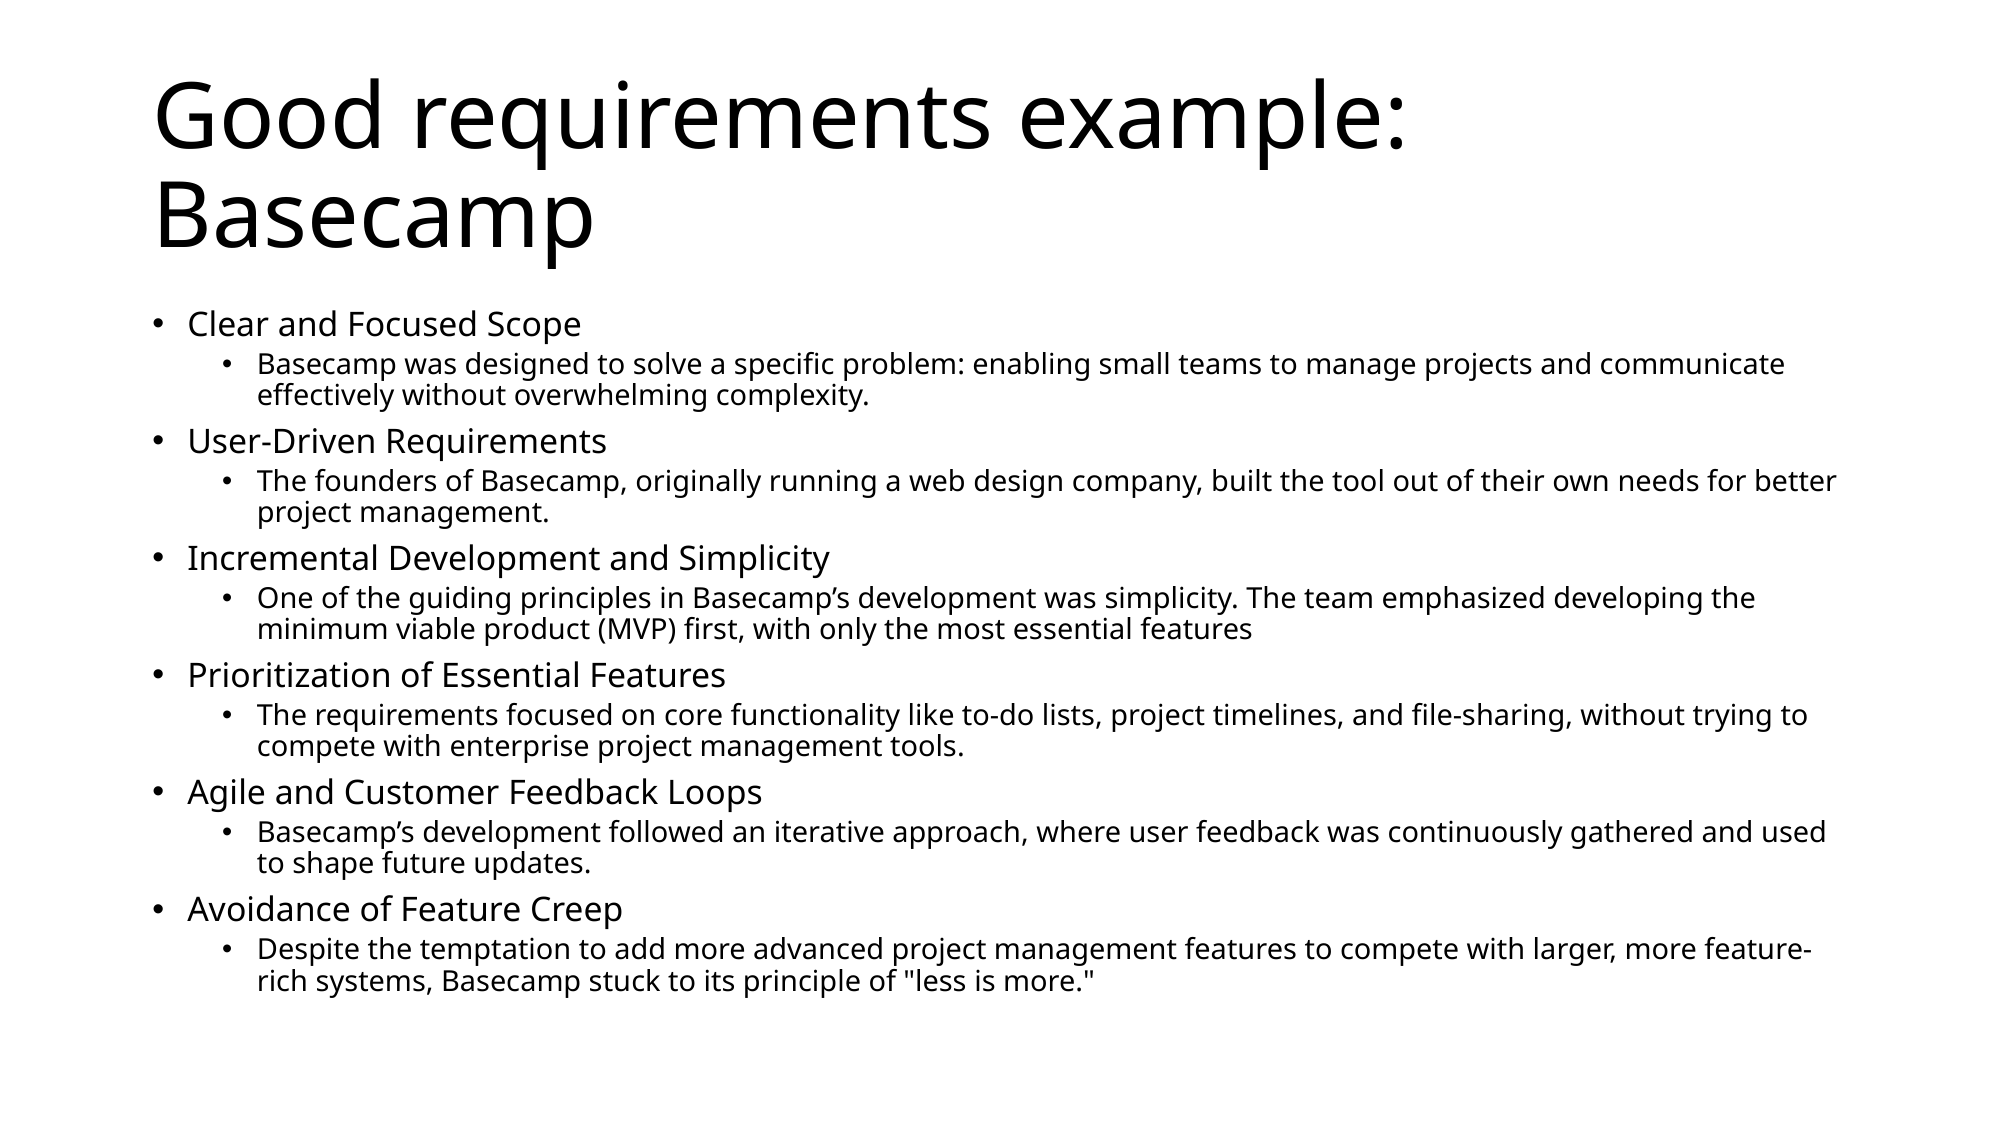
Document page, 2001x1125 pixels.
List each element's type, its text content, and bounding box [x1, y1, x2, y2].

list Clear and Focused Scope Basecamp was designed to solve a specific problem: enabling small teams to manage projects and communicate effectively without overwhelming complexity. User-Driven Requirements The founders of Basecamp, originally running a web design company, built the tool out of their own needs for better project management. Incremental Development and Simplicity One of the guiding principles in Basecamp’s development was simplicity. The team emphasized developing the minimum viable product (MVP) first, with only the most essential features Prioritization of Essential Features The requirements focused on core functionality like to-do lists, project timelines, and file-sharing, without trying to compete with enterprise project management tools. Agile and Customer Feedback Loops Basecamp’s development followed an iterative approach, where user feedback was continuously gathered and used to shape future updates. Avoidance of Feature Creep Despite the temptation to add more advanced project management features to compete with larger, more feature-rich systems, Basecamp stuck to its principle of "less is more." [137, 299, 1863, 1014]
title Good requirements example: Basecamp [137, 59, 1863, 278]
